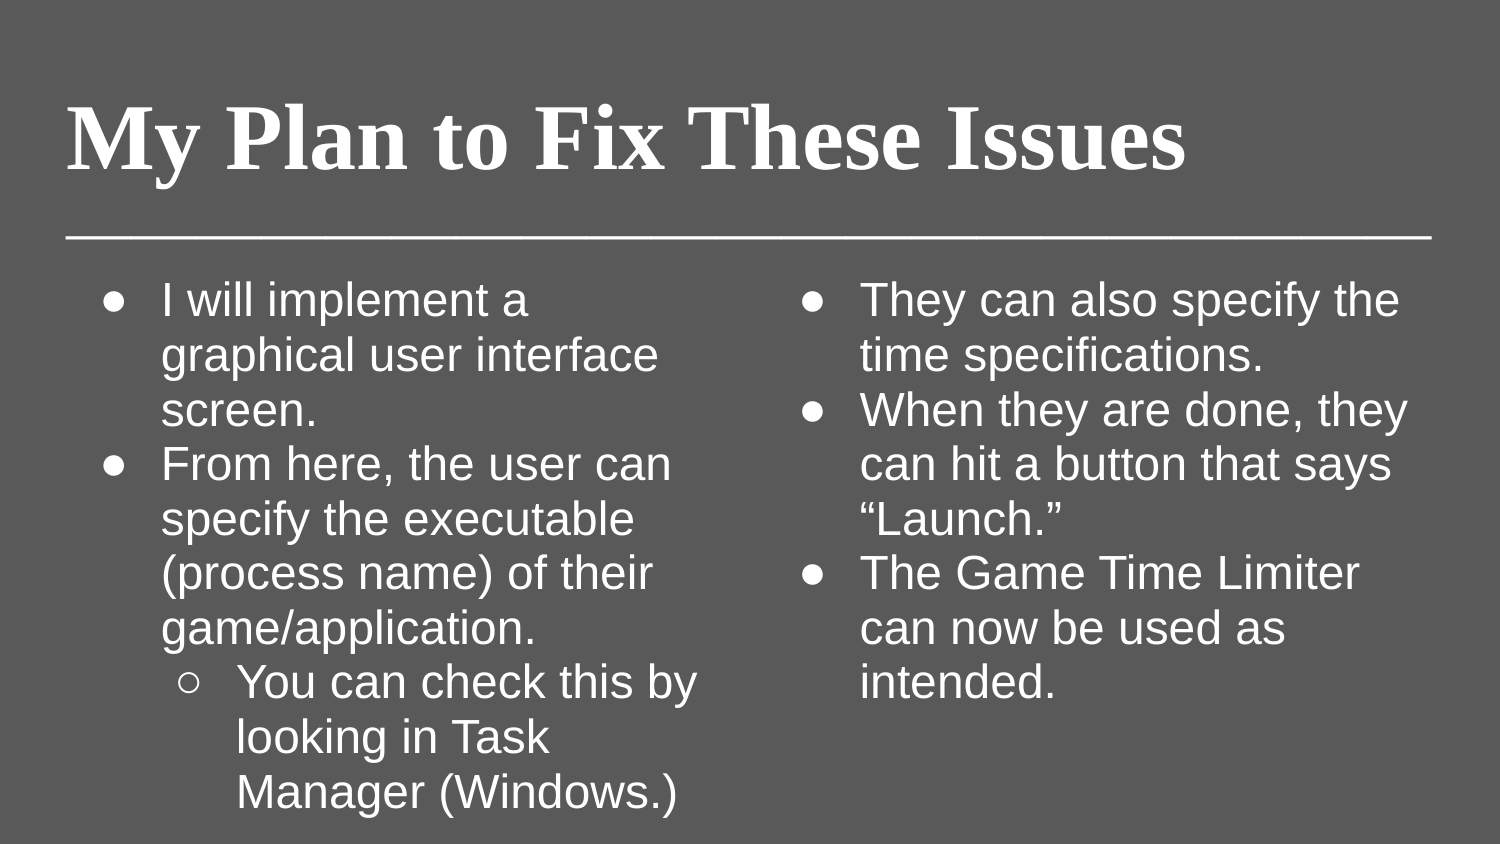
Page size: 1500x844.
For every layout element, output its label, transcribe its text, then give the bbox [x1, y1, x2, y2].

title My Plan to Fix These Issues ————————————————————— [51, 60, 1449, 155]
list I will implement a graphical user interface screen. From here, the user can specify the executable (process name) of their game/application. You can check this by looking in Task Manager (Windows.) [70, 258, 750, 819]
list They can also specify the time specifications. When they are done, they can hit a button that says “Launch.” The Game Time Limiter can now be used as intended. [769, 258, 1449, 819]
